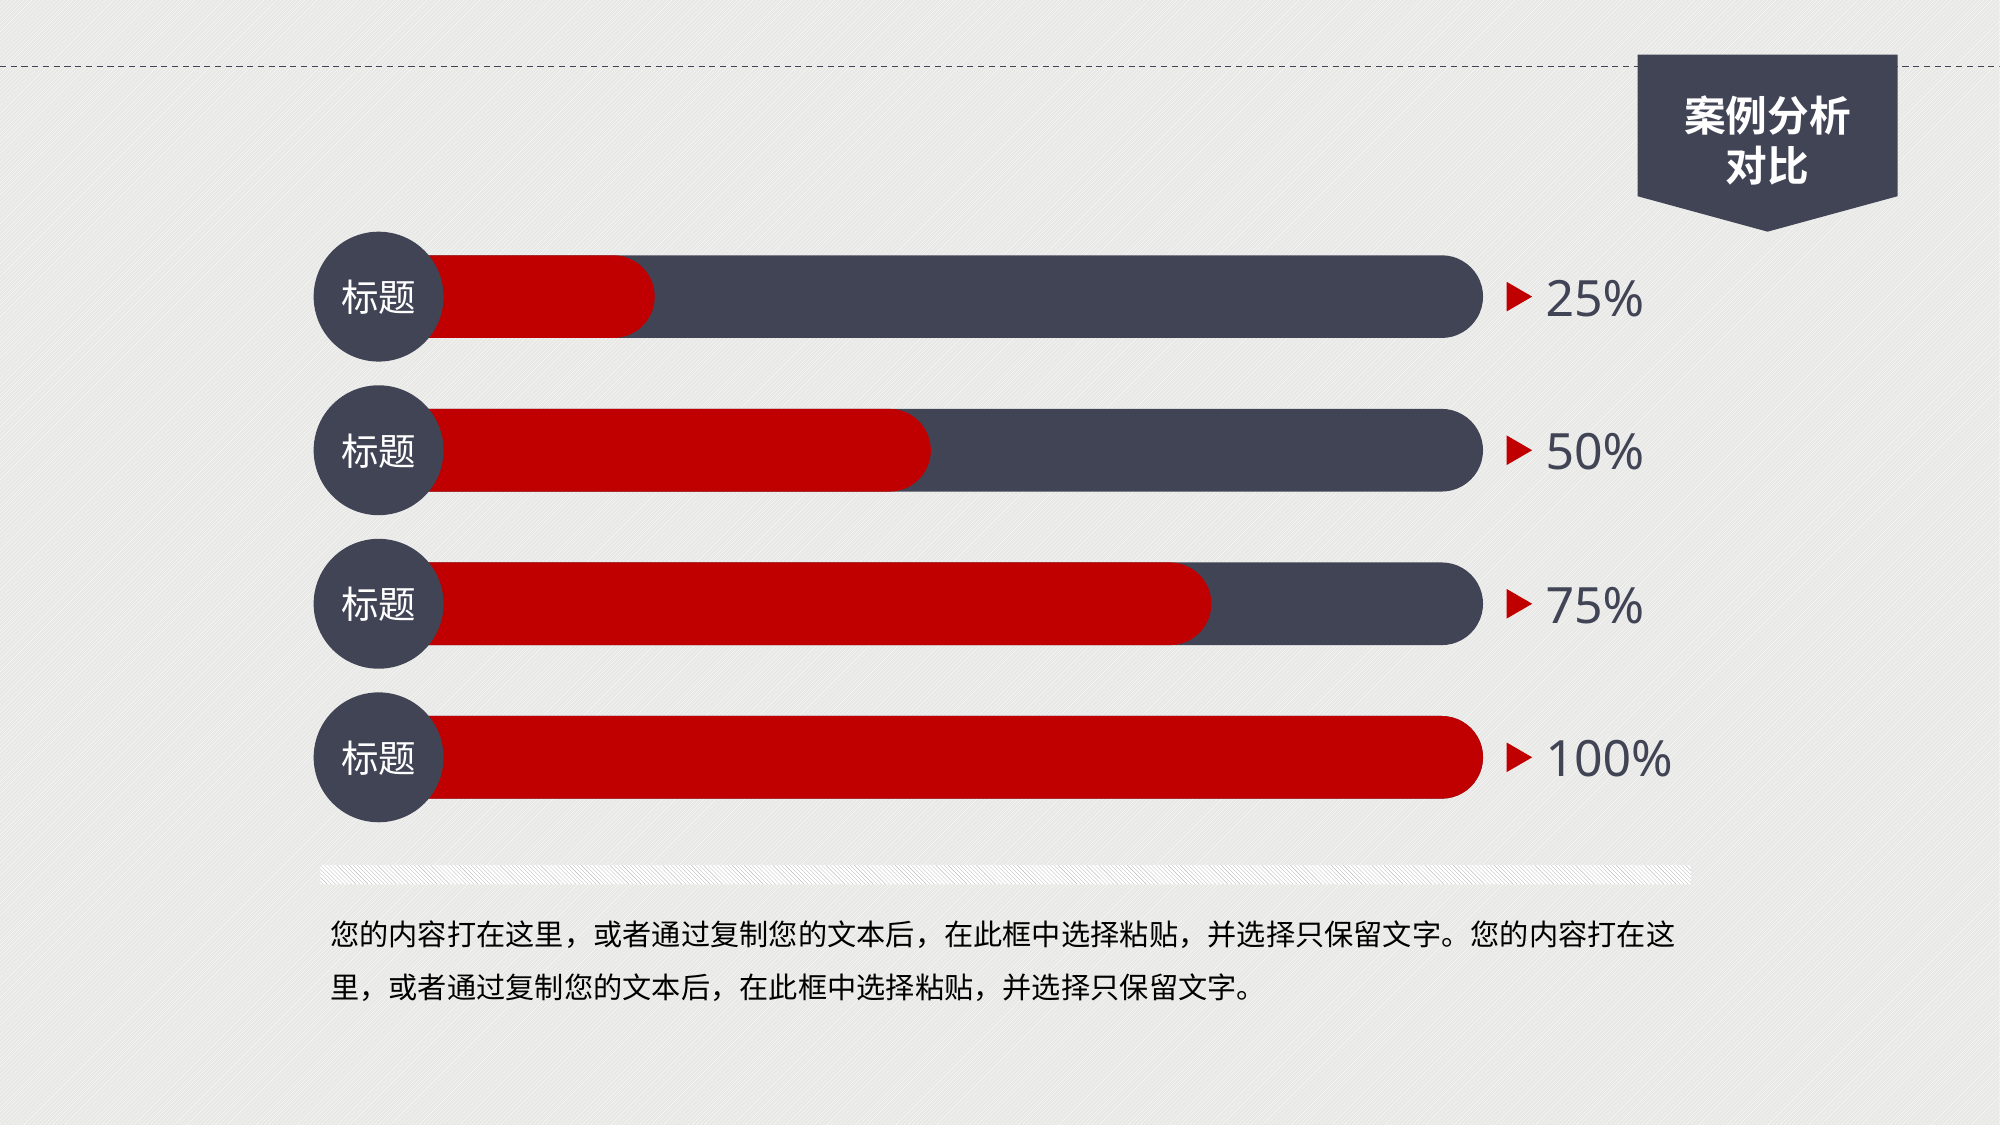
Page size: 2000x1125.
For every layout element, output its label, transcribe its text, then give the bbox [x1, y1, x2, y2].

text_box 75% [1530, 565, 1660, 641]
text_box 50% [1530, 412, 1660, 488]
text_box [1635, 78, 1900, 234]
text_box [893, 406, 1486, 494]
text_box 标题 [311, 690, 446, 825]
text_box [1504, 587, 1530, 621]
text_box 标题 [311, 383, 446, 518]
text_box [1504, 740, 1530, 774]
text_box 标题 [311, 536, 446, 671]
text_box [1504, 280, 1530, 314]
text_box 标题 [311, 229, 446, 364]
text_box [430, 253, 657, 341]
text_box [1174, 560, 1486, 648]
text_box [1504, 433, 1530, 467]
text_box [318, 863, 1693, 886]
text_box [430, 560, 1214, 648]
text_box [1635, 52, 1900, 65]
text_box 案例分析 对比 [1669, 82, 1866, 198]
text_box [430, 713, 1486, 801]
text_box 您的内容打在这里，或者通过复制您的文本后，在此框中选择粘贴，并选择只保留文字。您的内容打在这里，或者通过复制您的文本后，在此框中选择粘贴，并选择只保留文字。 [315, 891, 1708, 1012]
text_box [430, 406, 933, 494]
text_box 100% [1530, 719, 1688, 795]
text_box [615, 253, 1486, 341]
text_box 25% [1530, 258, 1660, 334]
